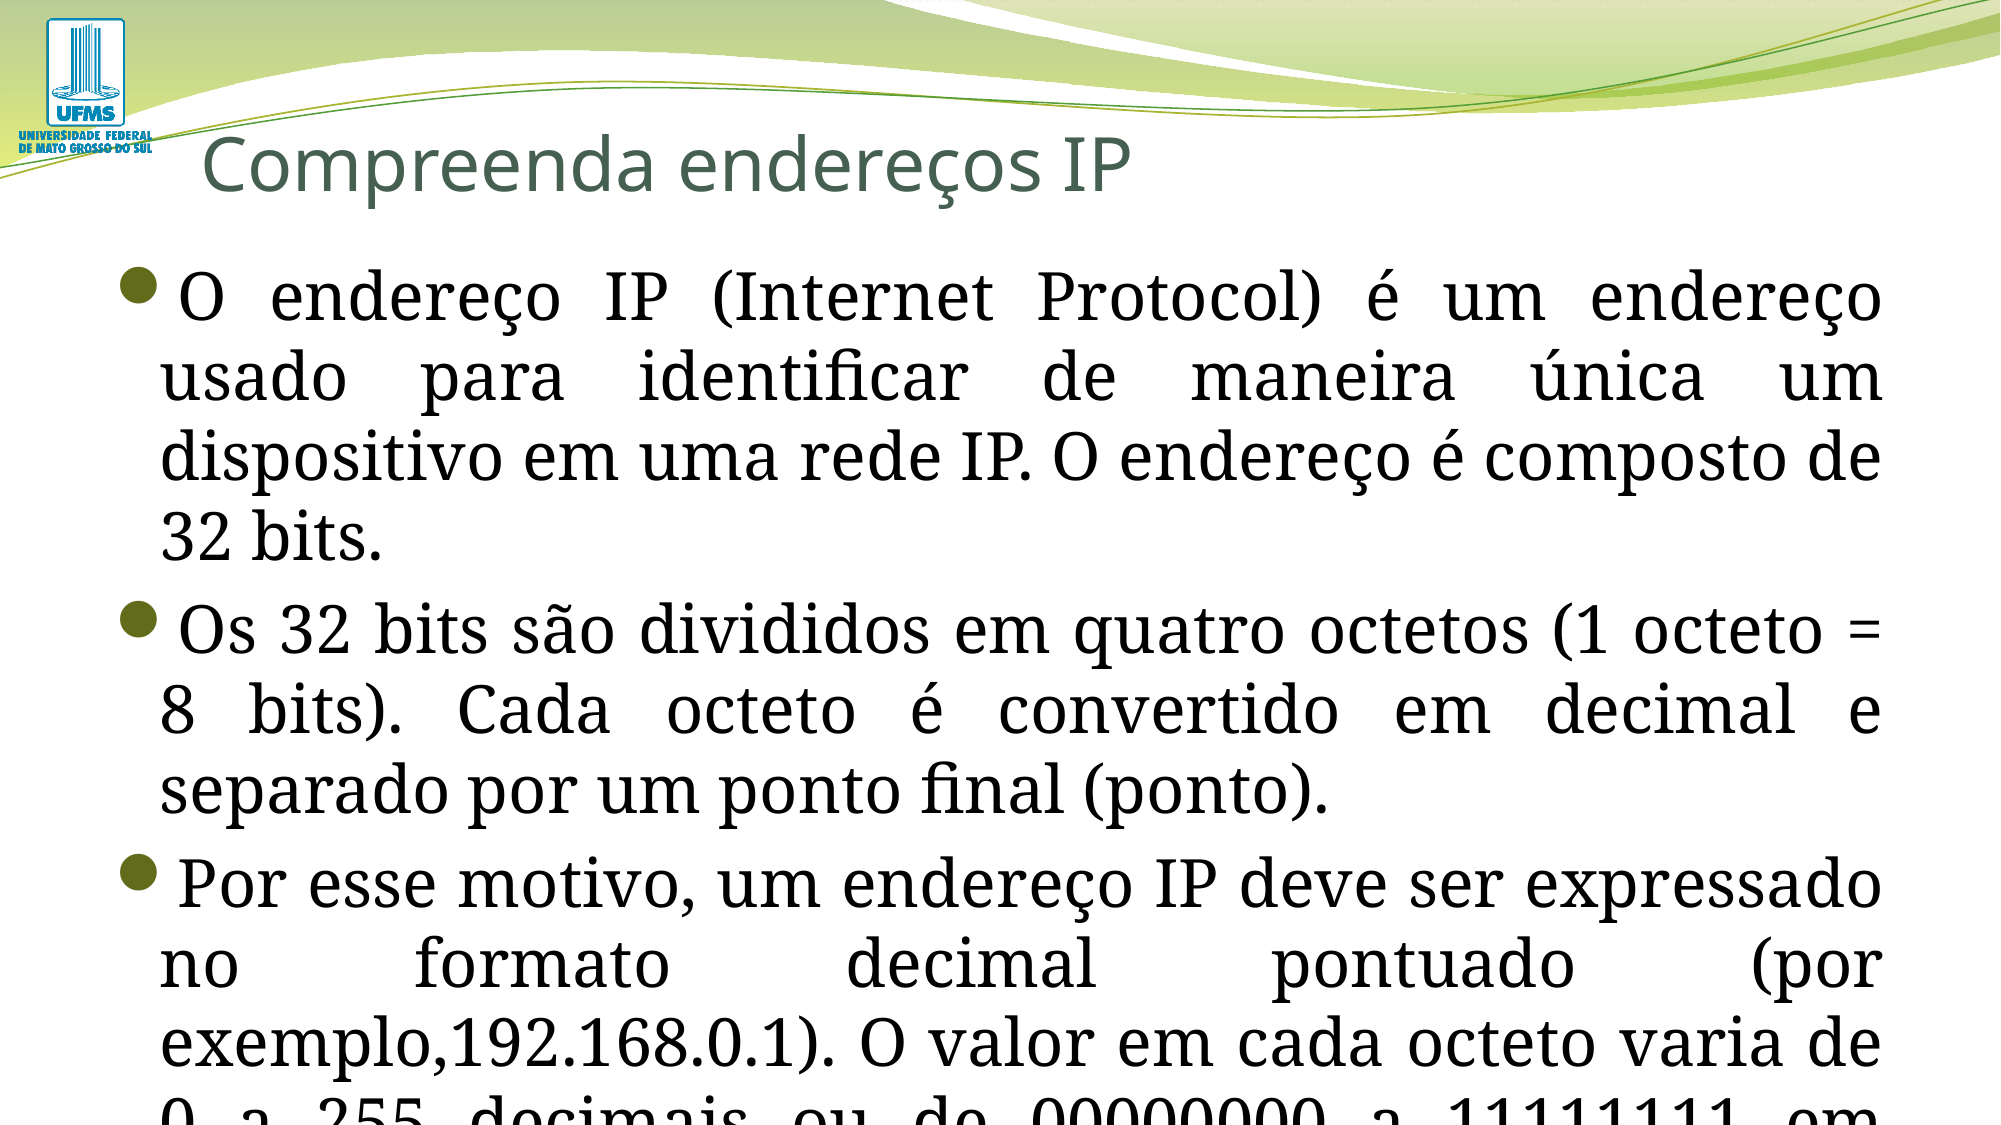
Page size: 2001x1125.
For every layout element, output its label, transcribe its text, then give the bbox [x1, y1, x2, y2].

list O endereço IP (Internet Protocol) é um endereço usado para identificar de maneira única um dispositivo em uma rede IP. O endereço é composto de 32 bits. Os 32 bits são divididos em quatro octetos (1 octeto = 8 bits). Cada octeto é convertido em decimal e separado por um ponto final (ponto). Por esse motivo, um endereço IP deve ser expressado no formato decimal pontuado (por exemplo,192.168.0.1). O valor em cada octeto varia de 0 a 255 decimais ou de 00000000 a 11111111 em binário. [99, 246, 1900, 967]
title Compreenda endereços IP [200, 18, 2000, 207]
picture [50, 21, 122, 124]
picture [19, 18, 152, 153]
